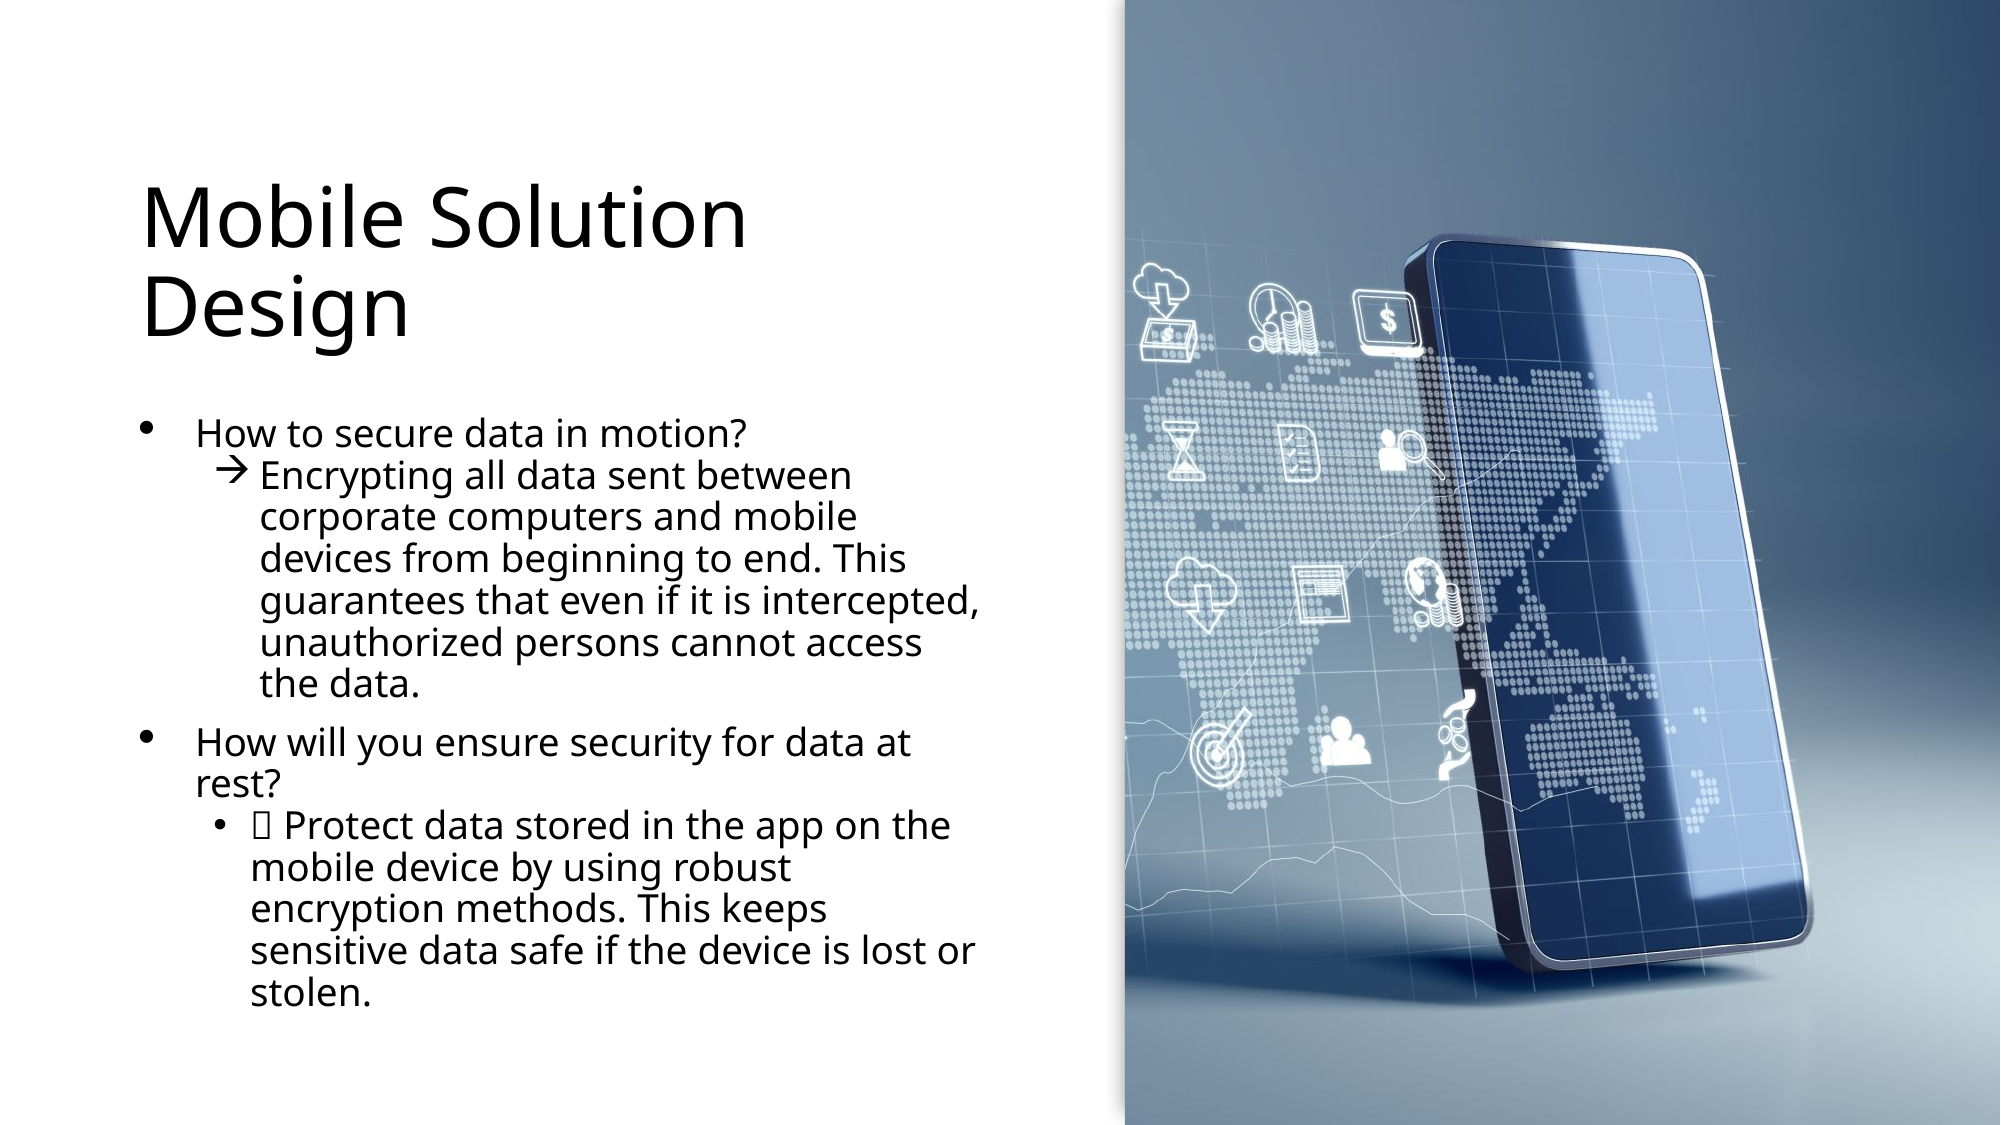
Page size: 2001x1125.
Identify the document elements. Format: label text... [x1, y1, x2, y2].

list How to secure data in motion? Encrypting all data sent between corporate computers and mobile devices from beginning to end. This guarantees that even if it is intercepted, unauthorized persons cannot access the data. How will you ensure security for data at rest?  Protect data stored in the app on the mobile device by using robust encryption methods. This keeps sensitive data safe if the device is lost or stolen. [124, 405, 1000, 1024]
title Mobile Solution Design [124, 125, 1000, 405]
picture [1124, 0, 2000, 1125]
text_box [0, 0, 1124, 1125]
